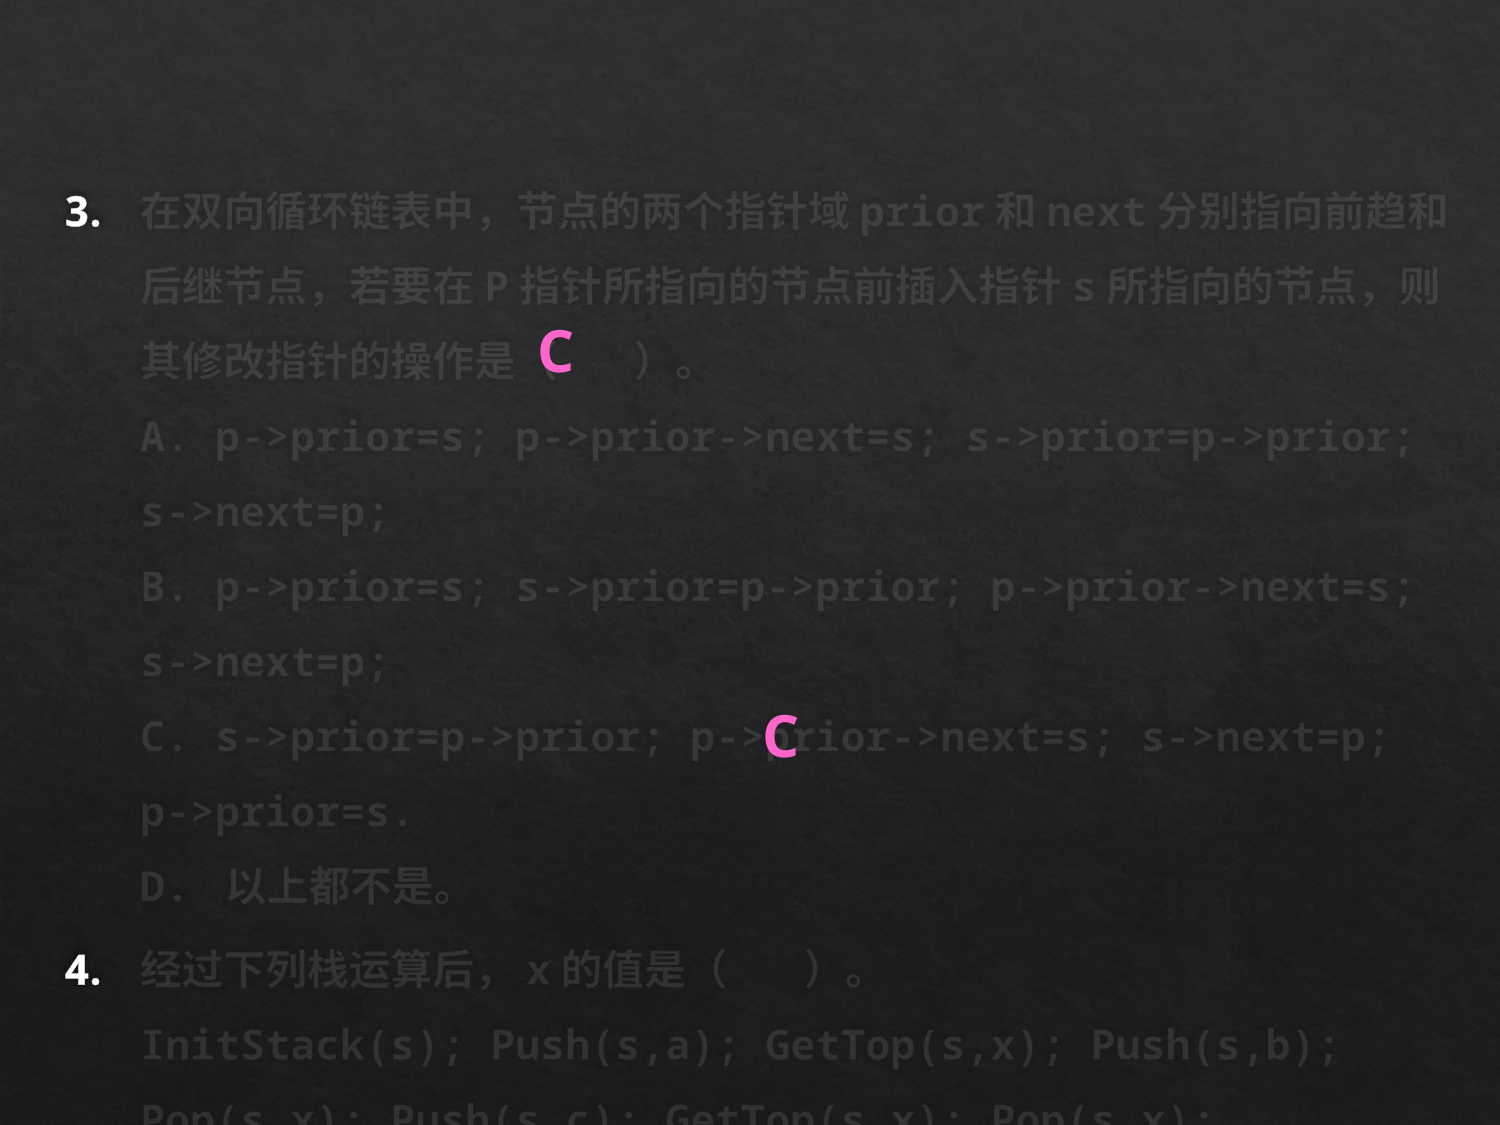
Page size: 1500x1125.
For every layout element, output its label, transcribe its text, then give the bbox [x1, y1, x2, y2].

text_box C [522, 307, 589, 392]
text_box C [747, 692, 815, 777]
list 在双向循环链表中，节点的两个指针域prior和next分别指向前趋和后继节点，若要在P指针所指向的节点前插入指针s所指向的节点，则其修改指针的操作是（ ）。 A. p->prior=s; p->prior->next=s; s->prior=p->prior; s->next=p; B. p->prior=s; s->prior=p->prior; p->prior->next=s; s->next=p; C. s->prior=p->prior; p->prior->next=s; s->next=p; p->prior=s. D. 以上都不是。 经过下列栈运算后，x的值是（ ）。 InitStack(s); Push(s,a); GetTop(s,x); Push(s,b); Pop(s,x); Push(s,c); GetTop(s,x); Pop(s,x); A. a B. b C. c D. 以上都不对 [50, 152, 1466, 1083]
